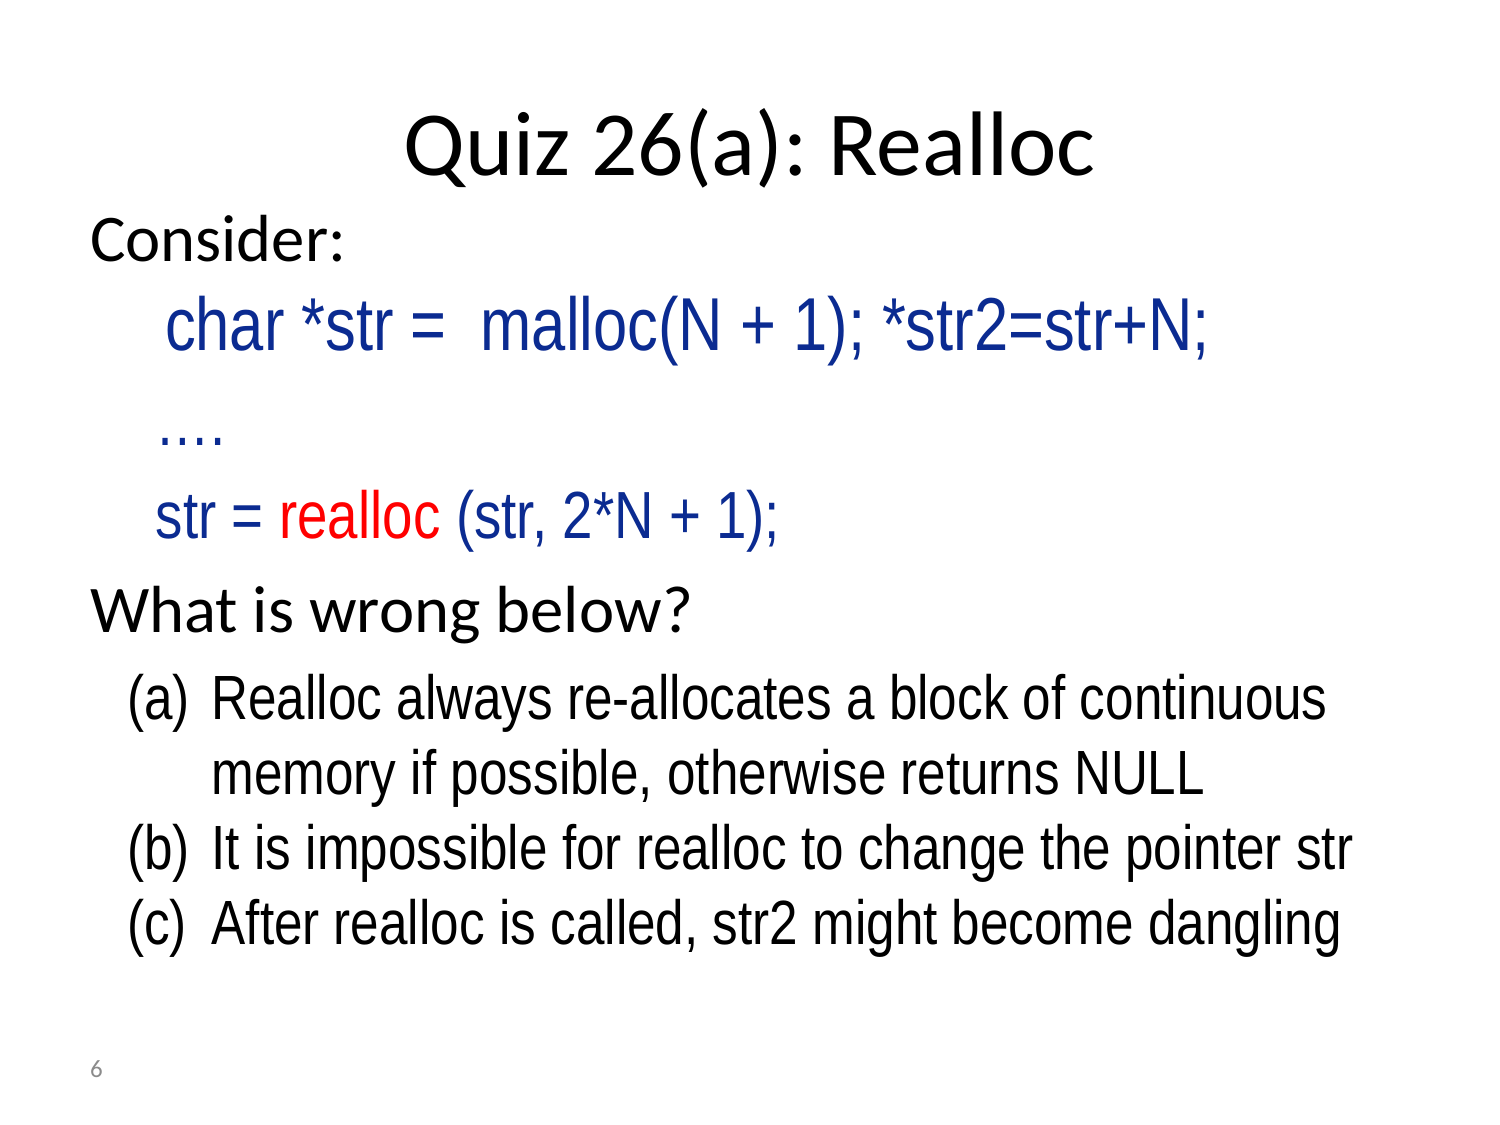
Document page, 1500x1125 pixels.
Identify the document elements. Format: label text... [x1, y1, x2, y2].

text_box [74, 262, 1425, 1005]
title Quiz 26(a): Realloc [75, 45, 1425, 187]
text_box Realloc always re-allocates a block of continuous memory if possible, otherwise returns NULL It is impossible for realloc to change the pointer str After realloc is called, str2 might become dangling [112, 649, 1375, 965]
slide_number 6 [75, 1037, 425, 1098]
list Consider: char *str = malloc(N + 1); *str2=str+N; …. str = realloc (str, 2*N + 1); What is wrong below? [75, 187, 1425, 262]
